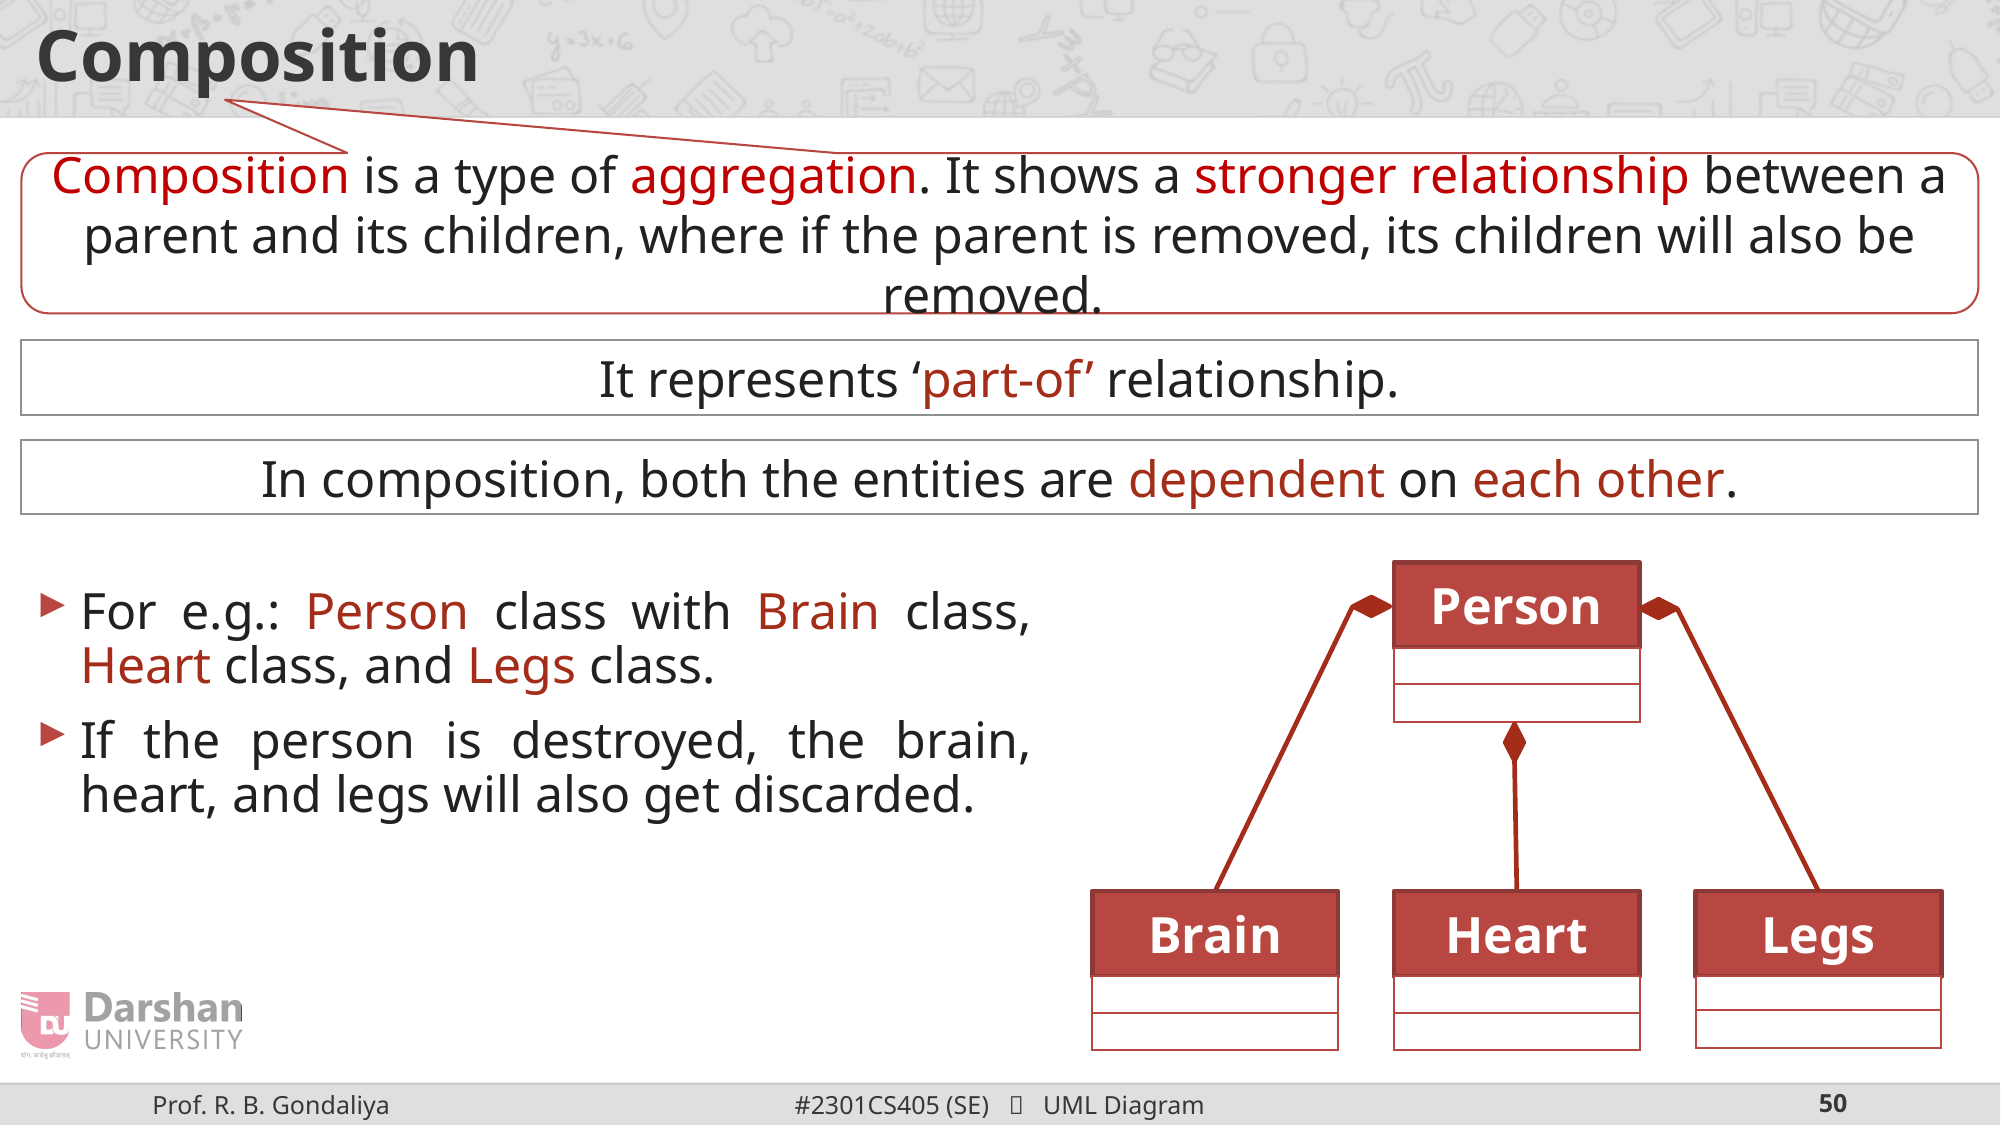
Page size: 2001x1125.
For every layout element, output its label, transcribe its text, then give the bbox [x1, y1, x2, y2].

text_box Composition is a type of aggregation. It shows a stronger relationship between a parent and its children, where if the parent is removed, its children will also be removed. [20, 98, 1980, 315]
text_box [1092, 562, 1942, 1051]
text_box In composition, both the entities are dependent on each other. [20, 439, 1979, 515]
text_box It represents ‘part-of’ relationship. [20, 339, 1979, 416]
title Composition [0, 0, 2000, 117]
text_box Transaction [21, 992, 242, 1059]
text_box For e.g.: Person class with Brain class, Heart class, and Legs class. If the person is destroyed, the brain, heart, and legs will also get discarded. [21, 579, 1047, 913]
